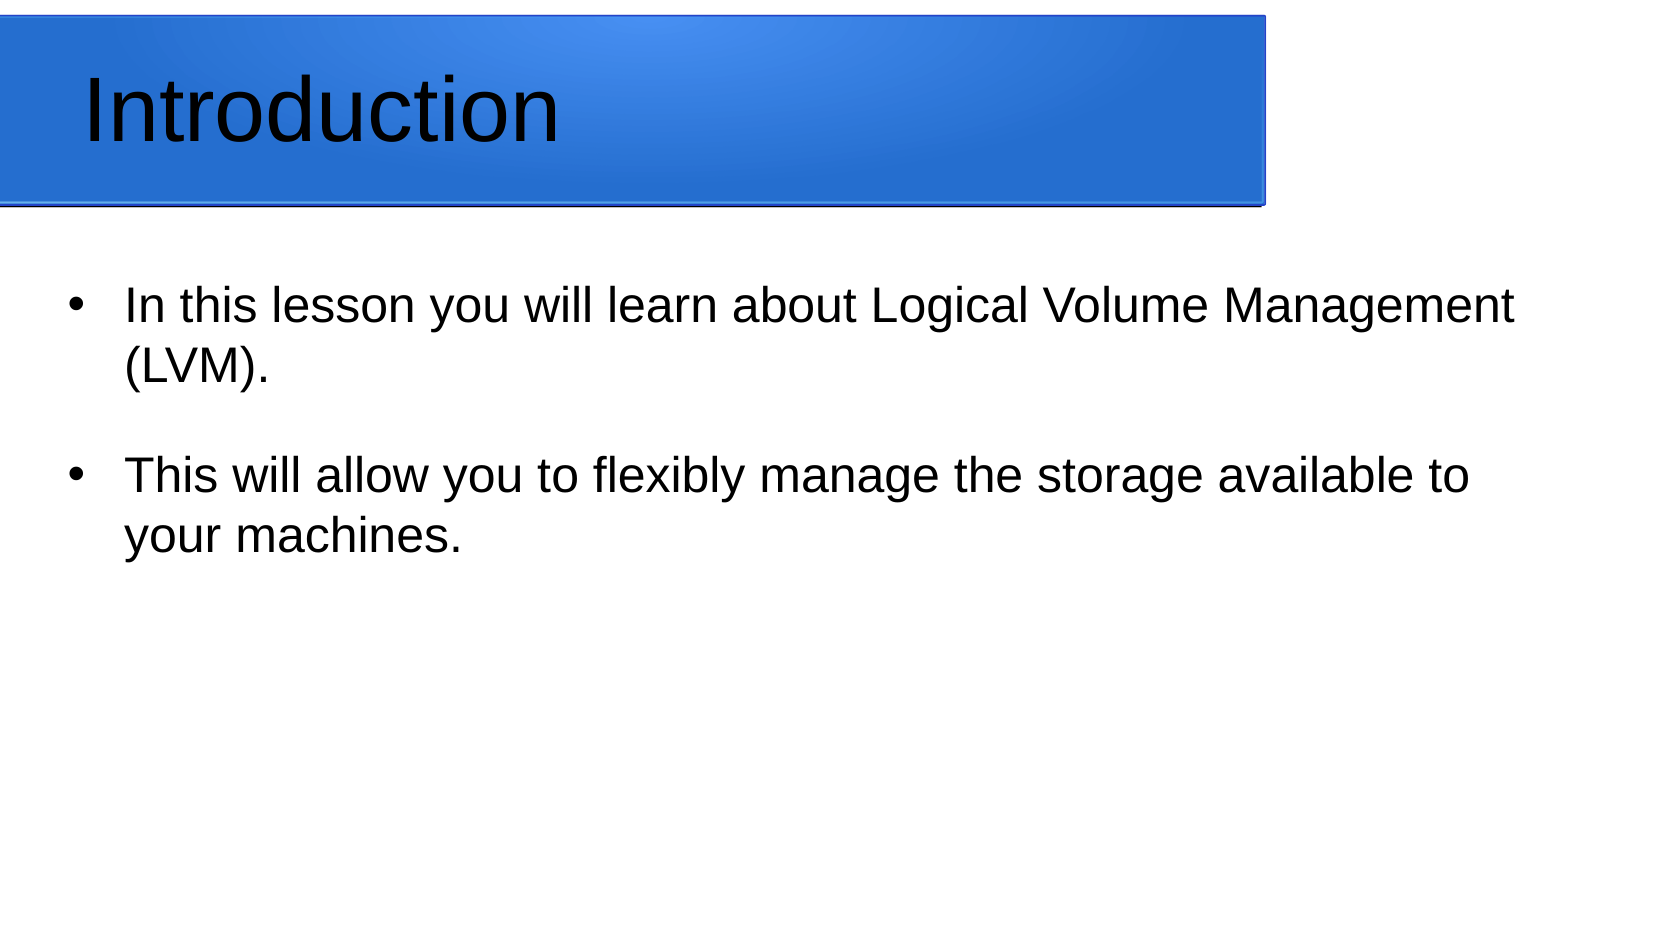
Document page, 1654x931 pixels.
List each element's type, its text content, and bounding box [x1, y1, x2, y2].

picture [0, 13, 1269, 211]
title Introduction [82, 35, 1235, 189]
list In this lesson you will learn about Logical Volume Management (LVM). This will allow you to flexibly manage the storage available to your machines. [67, 272, 1560, 867]
